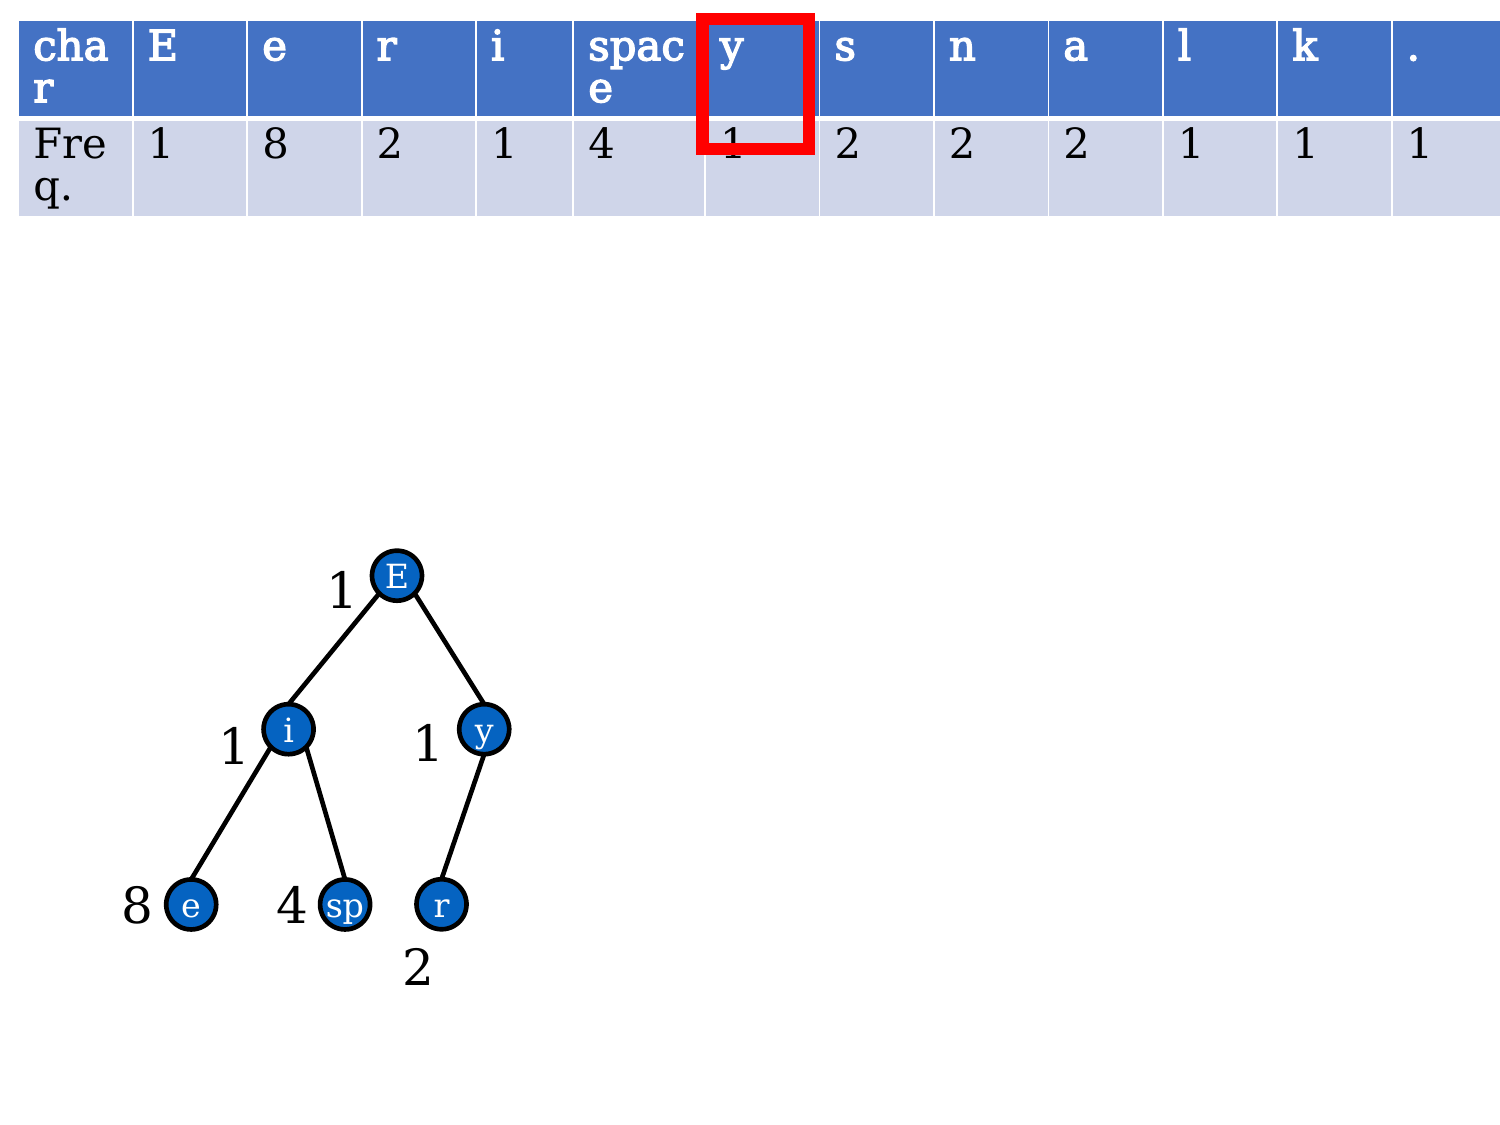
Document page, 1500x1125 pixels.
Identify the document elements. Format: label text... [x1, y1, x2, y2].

text_box y [460, 704, 510, 755]
table_header l [1164, 21, 1276, 116]
table_header e [248, 21, 361, 116]
table_header k [1278, 21, 1391, 116]
text_box i [266, 704, 314, 755]
table_header i [477, 21, 572, 116]
table_cell 1 [706, 121, 819, 216]
table_header y [810, 21, 819, 116]
table_cell 1 [1278, 121, 1391, 216]
text_box 4 [261, 866, 324, 942]
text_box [414, 593, 485, 705]
table_cell 2 [935, 121, 1048, 216]
text_box 8 [106, 866, 168, 942]
text_box sp [324, 879, 371, 930]
table_cell 2 [820, 121, 933, 216]
table_cell 4 [574, 121, 704, 216]
table_cell 1 [1393, 121, 1500, 216]
table_cell 2 [1049, 121, 1162, 216]
text_box r [416, 879, 467, 928]
table_header char [19, 21, 132, 116]
table_header n [935, 21, 1048, 116]
table_cell Freq. [19, 121, 132, 216]
table_cell 2 [363, 121, 475, 216]
text_box [702, 18, 810, 150]
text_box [191, 746, 271, 880]
text_box 2 [387, 928, 450, 1004]
text_box e [168, 879, 217, 930]
text_box E [374, 550, 423, 601]
table_header r [363, 21, 475, 116]
text_box 1 [312, 550, 374, 593]
table_cell 1 [477, 121, 572, 216]
table_header a [1049, 21, 1162, 116]
table_header space [574, 21, 702, 116]
table_header E [134, 21, 246, 116]
table_header s [820, 21, 933, 116]
table_cell 8 [248, 121, 361, 216]
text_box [441, 754, 485, 880]
table_cell 1 [1164, 121, 1276, 216]
table_cell 1 [134, 121, 246, 216]
text_box 1 [203, 707, 266, 746]
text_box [306, 746, 346, 880]
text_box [288, 593, 380, 705]
text_box 1 [398, 704, 460, 779]
table_header . [1393, 21, 1500, 116]
